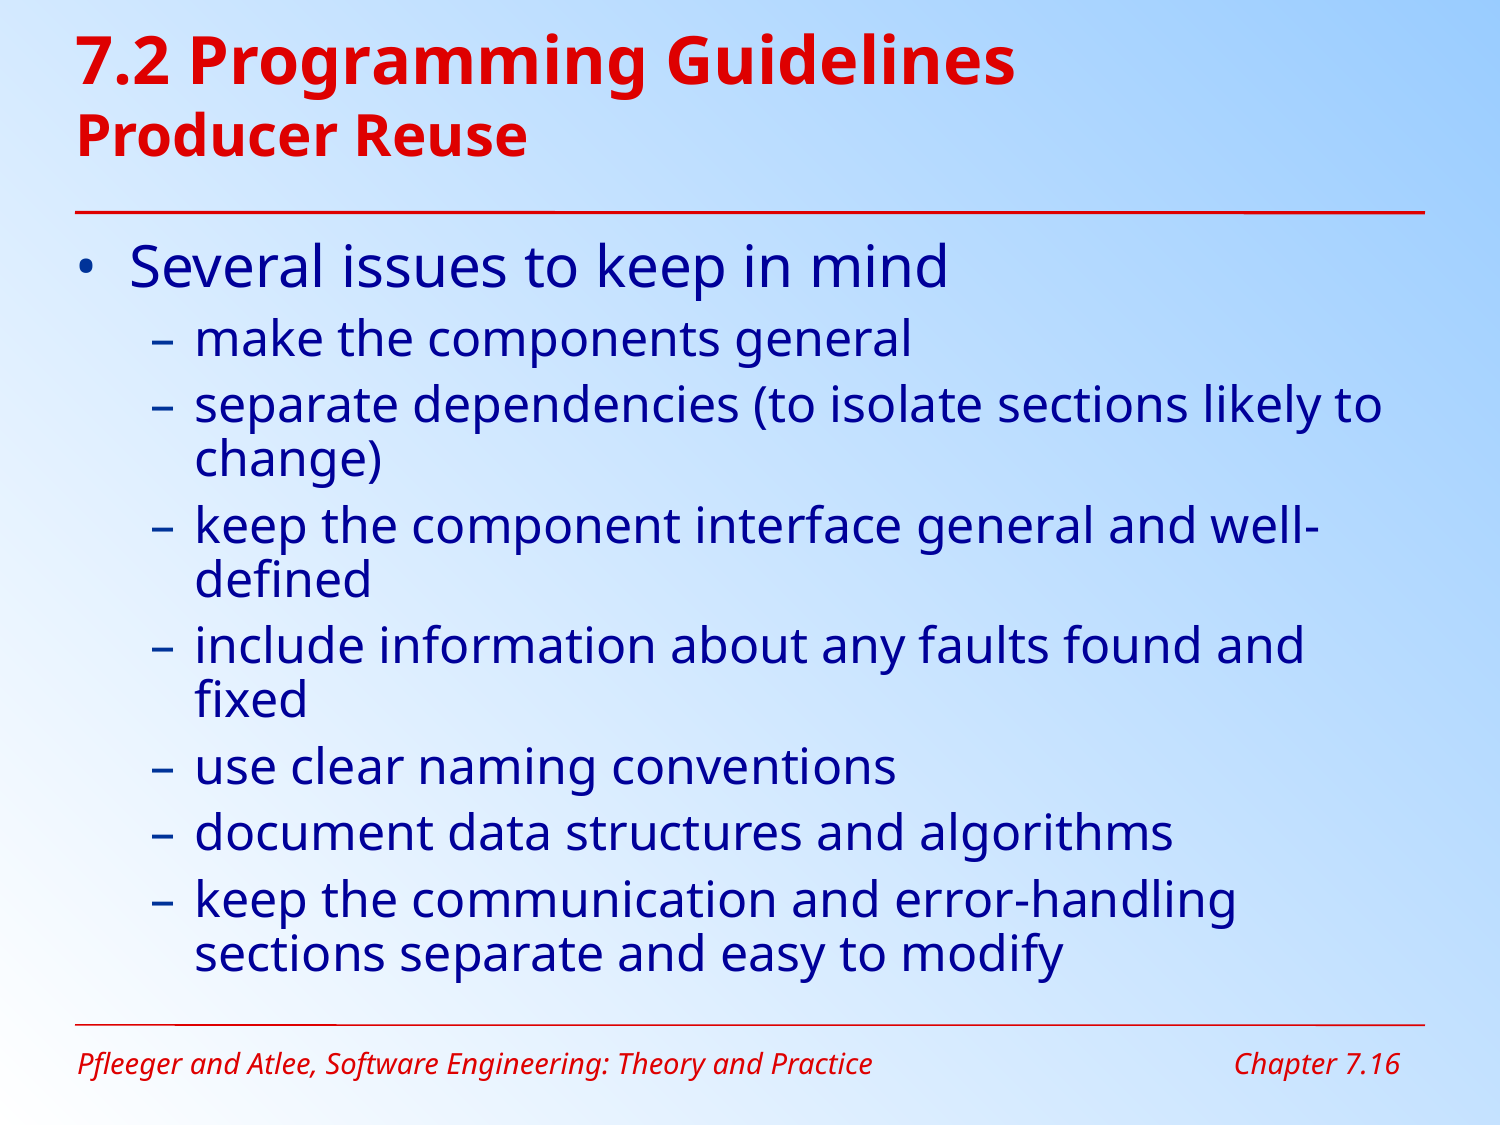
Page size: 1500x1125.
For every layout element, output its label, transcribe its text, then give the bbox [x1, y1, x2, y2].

title 7.2 Programming Guidelines Producer Reuse [75, 0, 1423, 186]
list Several issues to keep in mind make the components general separate dependencies (to isolate sections likely to change) keep the component interface general and well-defined include information about any faults found and fixed use clear naming conventions document data structures and algorithms keep the communication and error-handling sections separate and easy to modify [75, 237, 1423, 1003]
